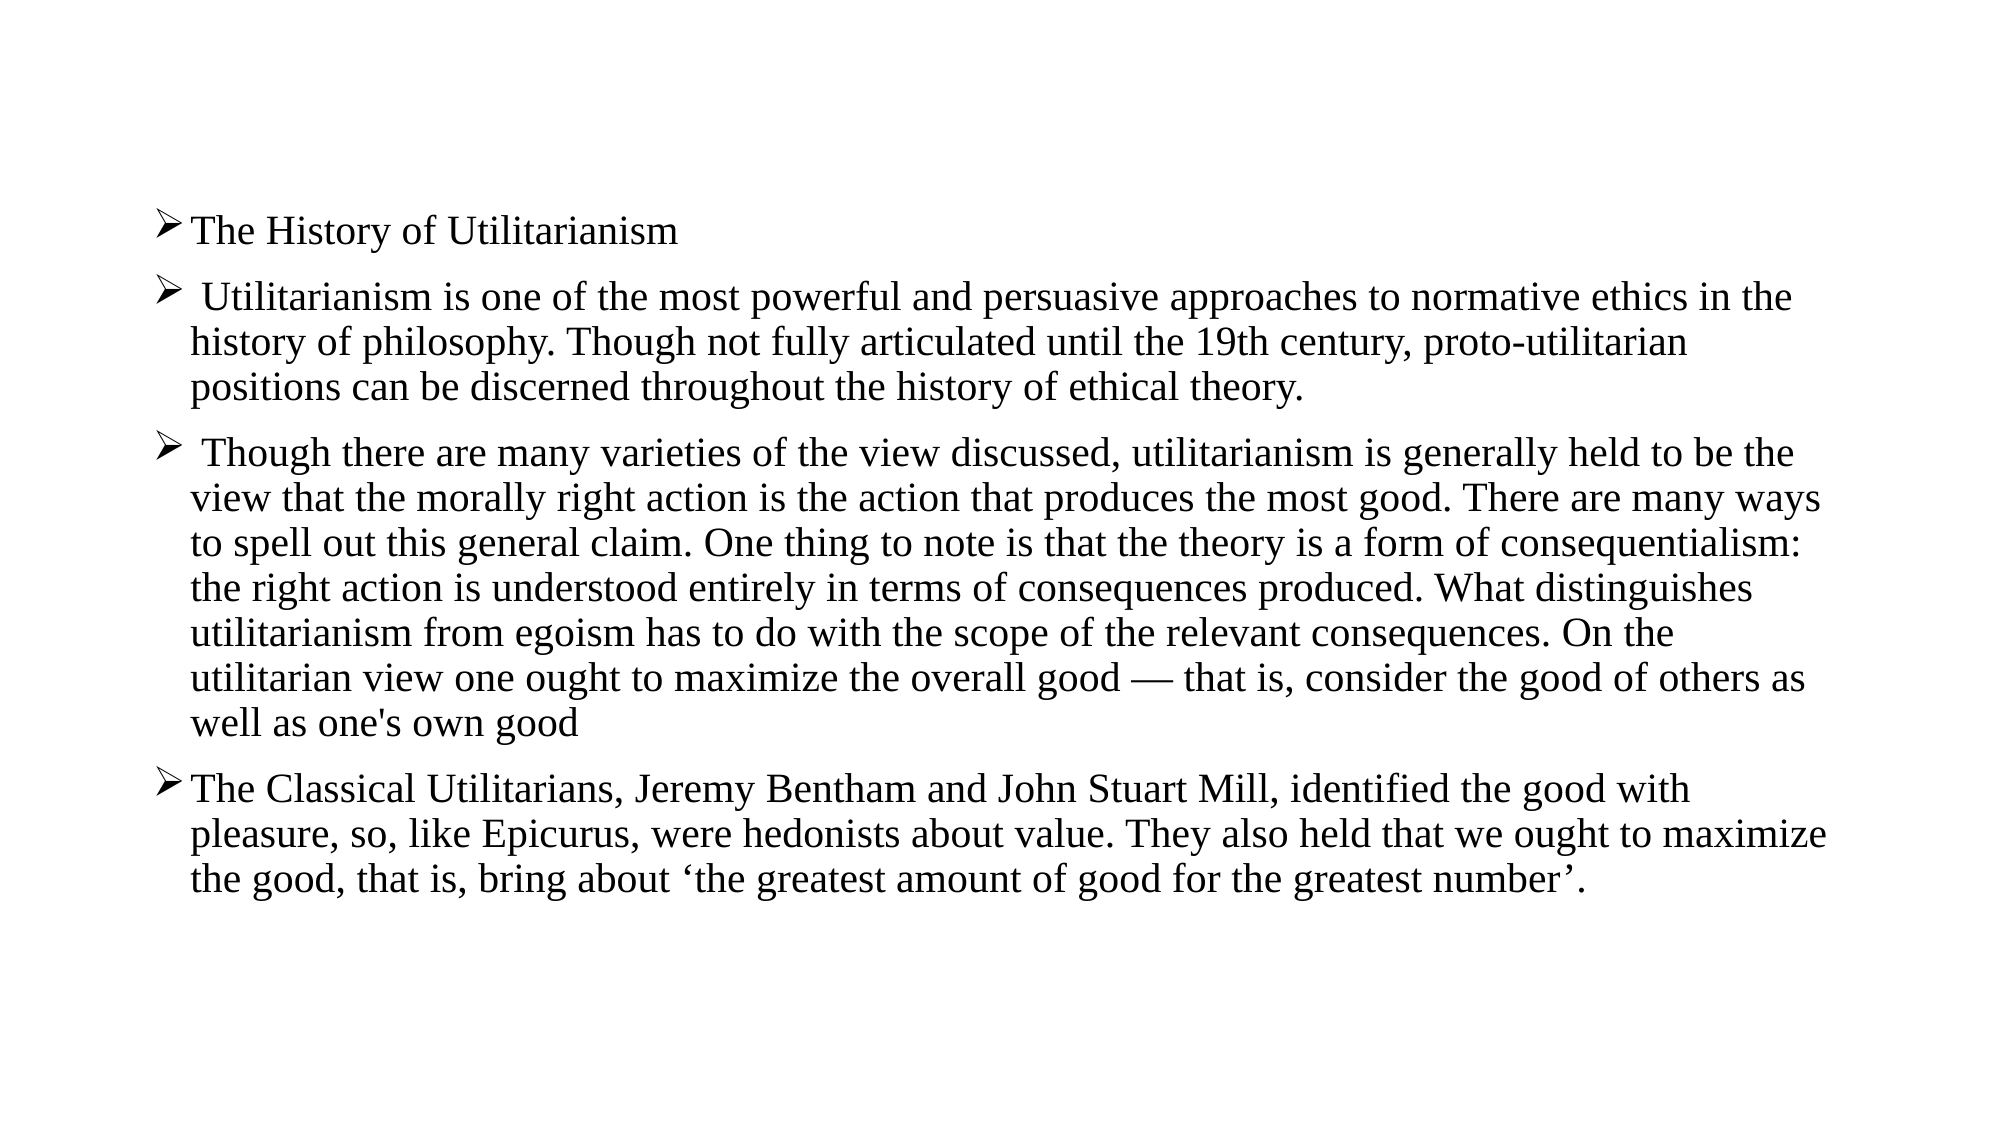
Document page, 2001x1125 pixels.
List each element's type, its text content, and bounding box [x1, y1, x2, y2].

list The History of Utilitarianism Utilitarianism is one of the most powerful and persuasive approaches to normative ethics in the history of philosophy. Though not fully articulated until the 19th century, proto-utilitarian positions can be discerned throughout the history of ethical theory. Though there are many varieties of the view discussed, utilitarianism is generally held to be the view that the morally right action is the action that produces the most good. There are many ways to spell out this general claim. One thing to note is that the theory is a form of consequentialism: the right action is understood entirely in terms of consequences produced. What distinguishes utilitarianism from egoism has to do with the scope of the relevant consequences. On the utilitarian view one ought to maximize the overall good — that is, consider the good of others as well as one's own good The Classical Utilitarians, Jeremy Bentham and John Stuart Mill, identified the good with pleasure, so, like Epicurus, were hedonists about value. They also held that we ought to maximize the good, that is, bring about ‘the greatest amount of good for the greatest number’. [137, 200, 1863, 1125]
